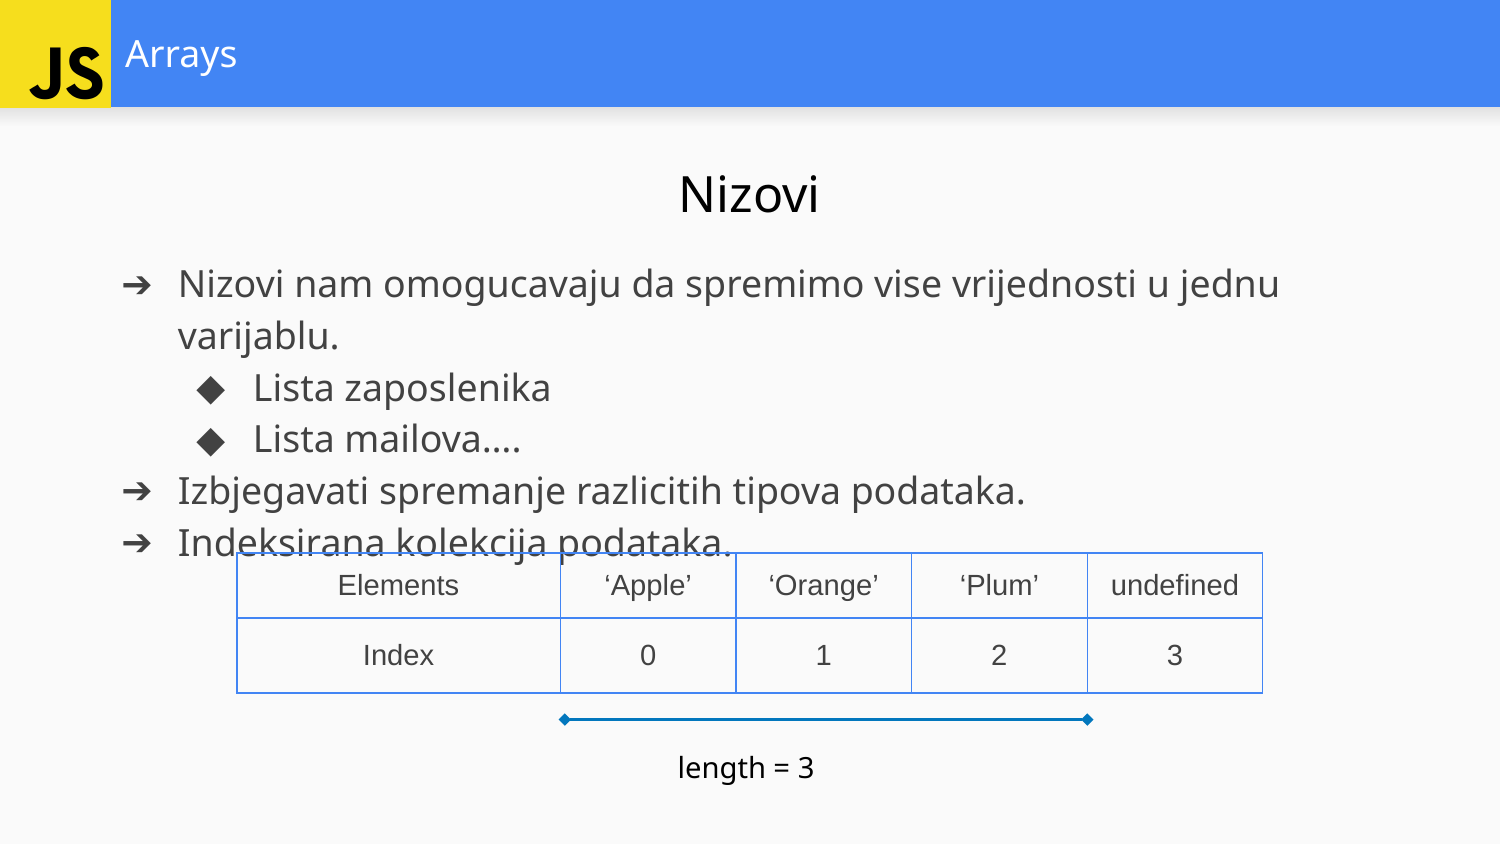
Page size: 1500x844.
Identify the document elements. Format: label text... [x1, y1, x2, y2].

table_header ‘Apple’ [561, 554, 735, 617]
text_box length = 3 [662, 734, 838, 800]
table_header ‘Orange’ [737, 554, 911, 617]
table_cell Index [238, 619, 560, 692]
title Arrays [114, 2, 1500, 102]
picture [0, 0, 111, 108]
table_cell 1 [737, 619, 911, 692]
table_header ‘Plum’ [912, 554, 1087, 617]
table_header Elements [238, 554, 560, 617]
table_cell 2 [912, 619, 1087, 692]
text_box Nizovi [275, 147, 1225, 238]
text_box Nizovi nam omogucavaju da spremimo vise vrijednosti u jednu varijablu. Lista zaposlenika Lista mailova…. Izbjegavati spremanje razlicitih tipova podataka. Indeksirana kolekcija podataka. [87, 238, 1413, 579]
table_cell 3 [1088, 619, 1262, 692]
table_header undefined [1088, 554, 1262, 617]
table_cell 0 [561, 619, 735, 692]
